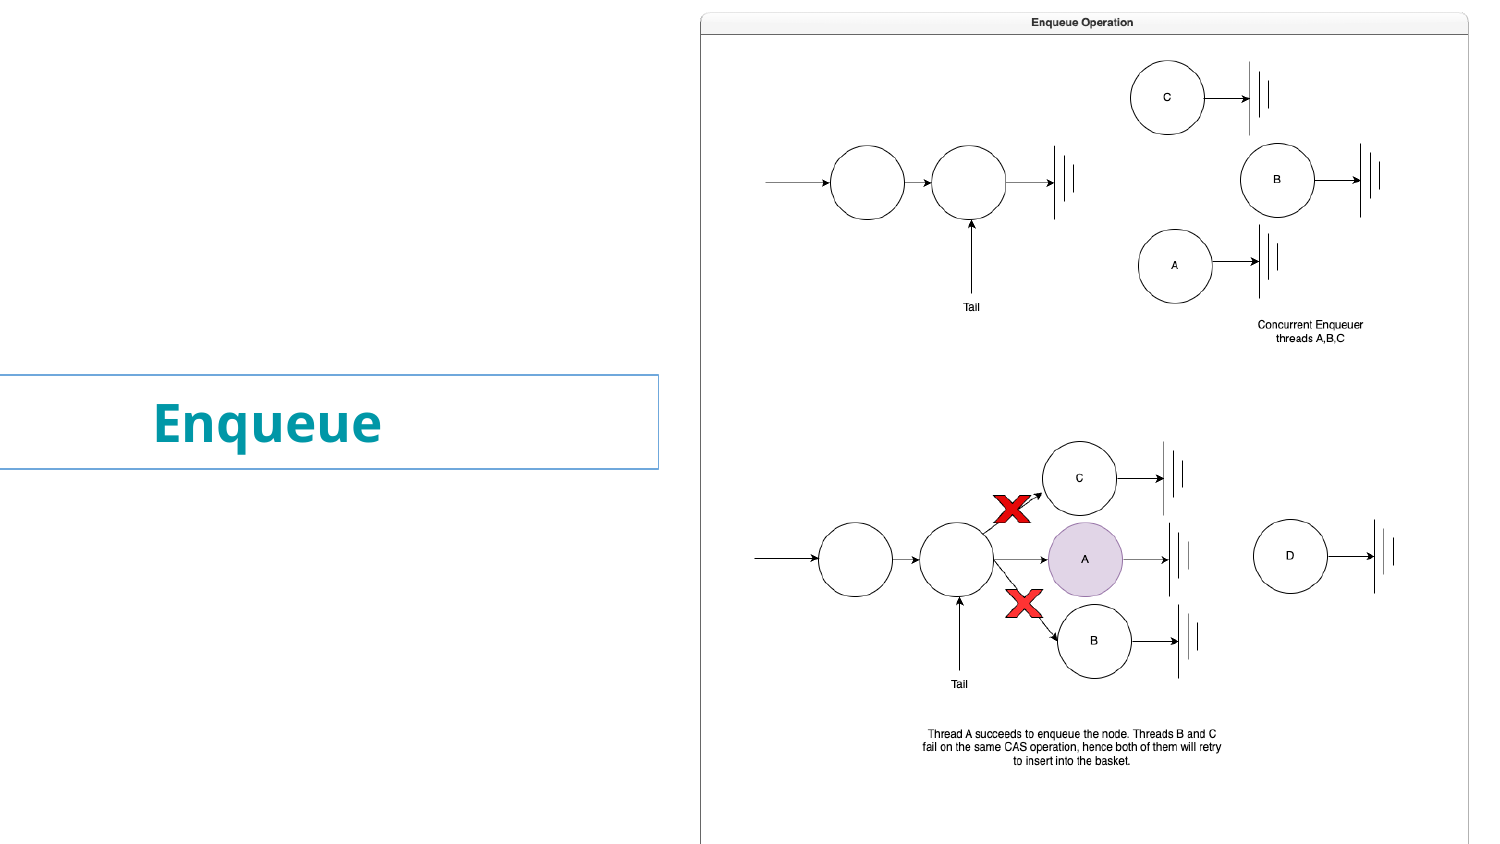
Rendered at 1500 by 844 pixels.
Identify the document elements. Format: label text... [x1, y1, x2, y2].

picture [700, 11, 1470, 844]
title Enqueue [0, 374, 659, 469]
